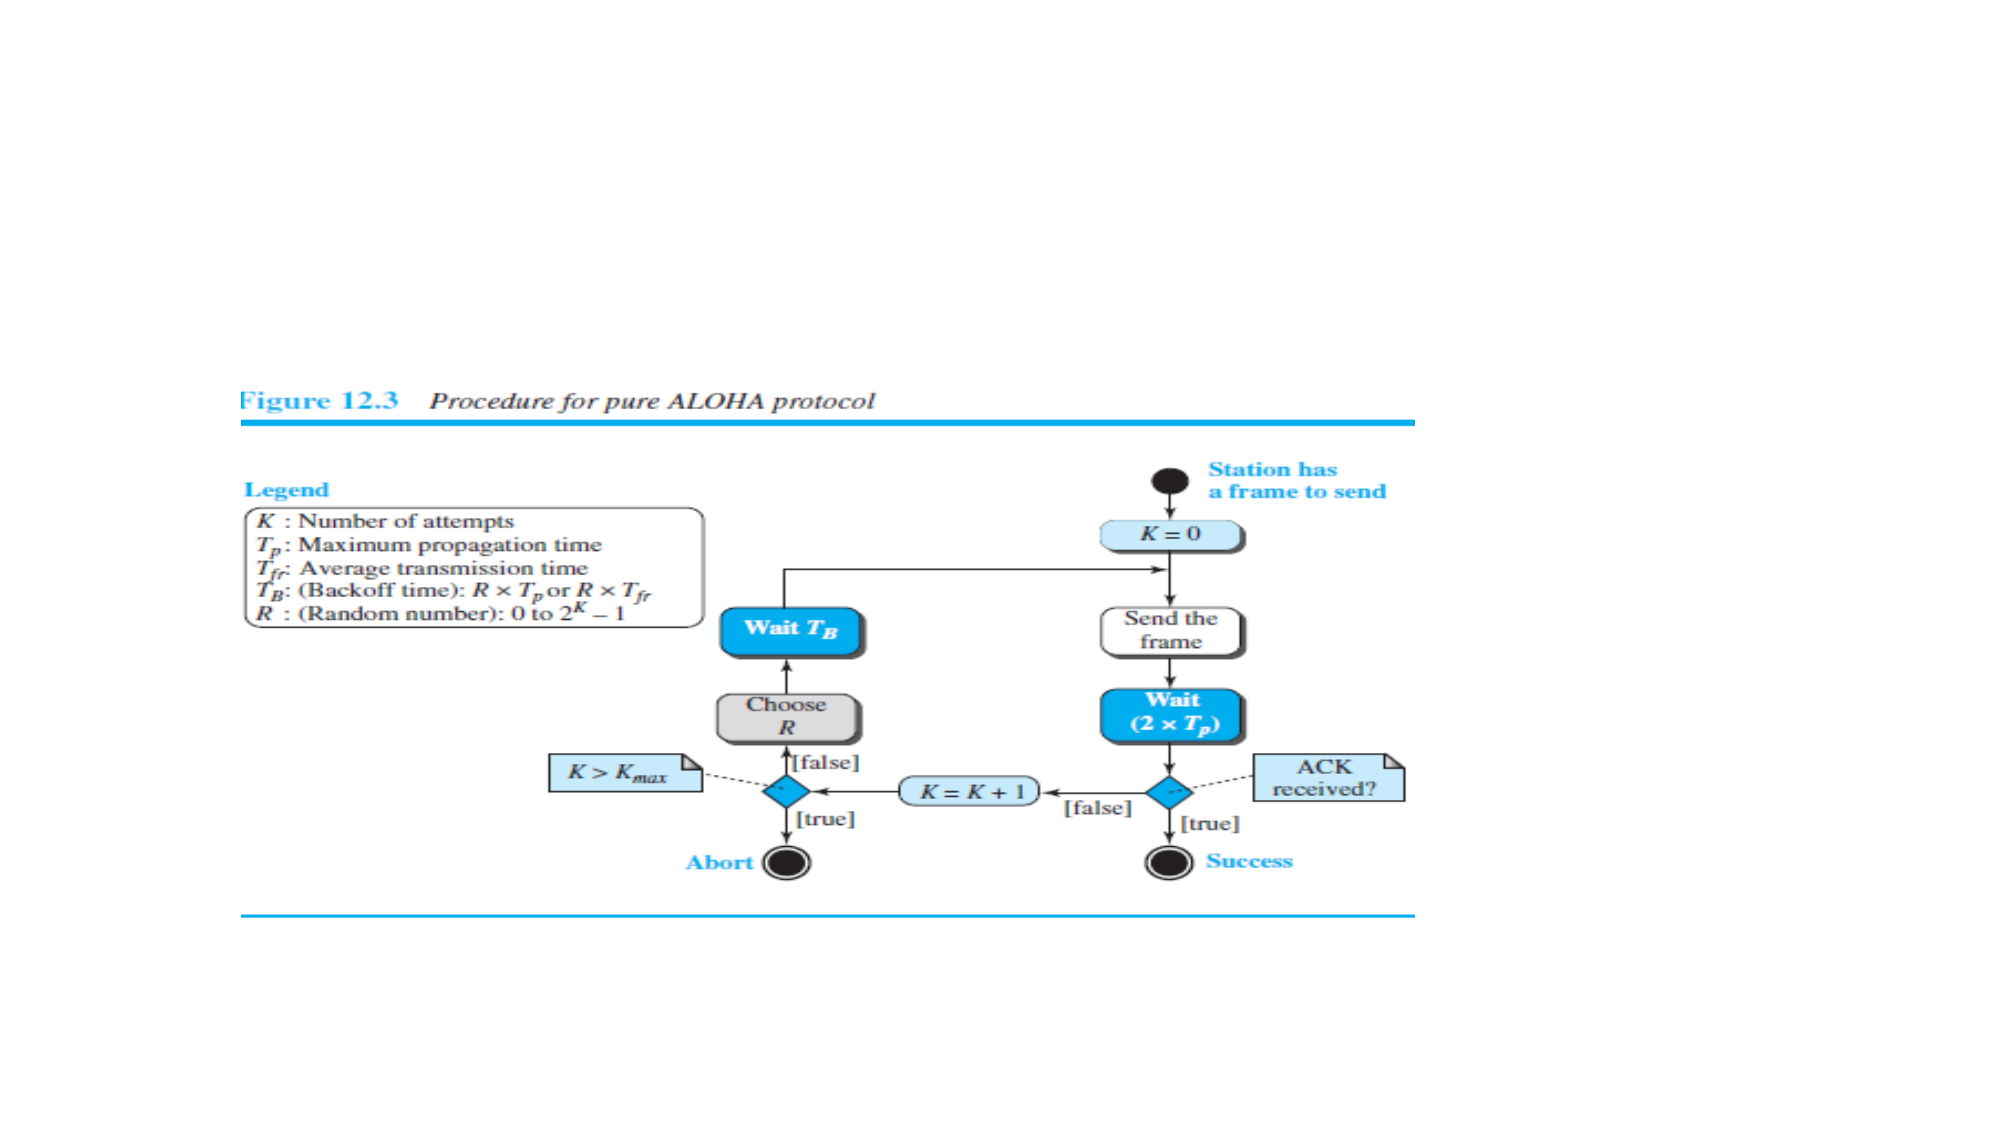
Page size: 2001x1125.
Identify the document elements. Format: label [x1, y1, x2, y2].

list [241, 384, 1415, 929]
